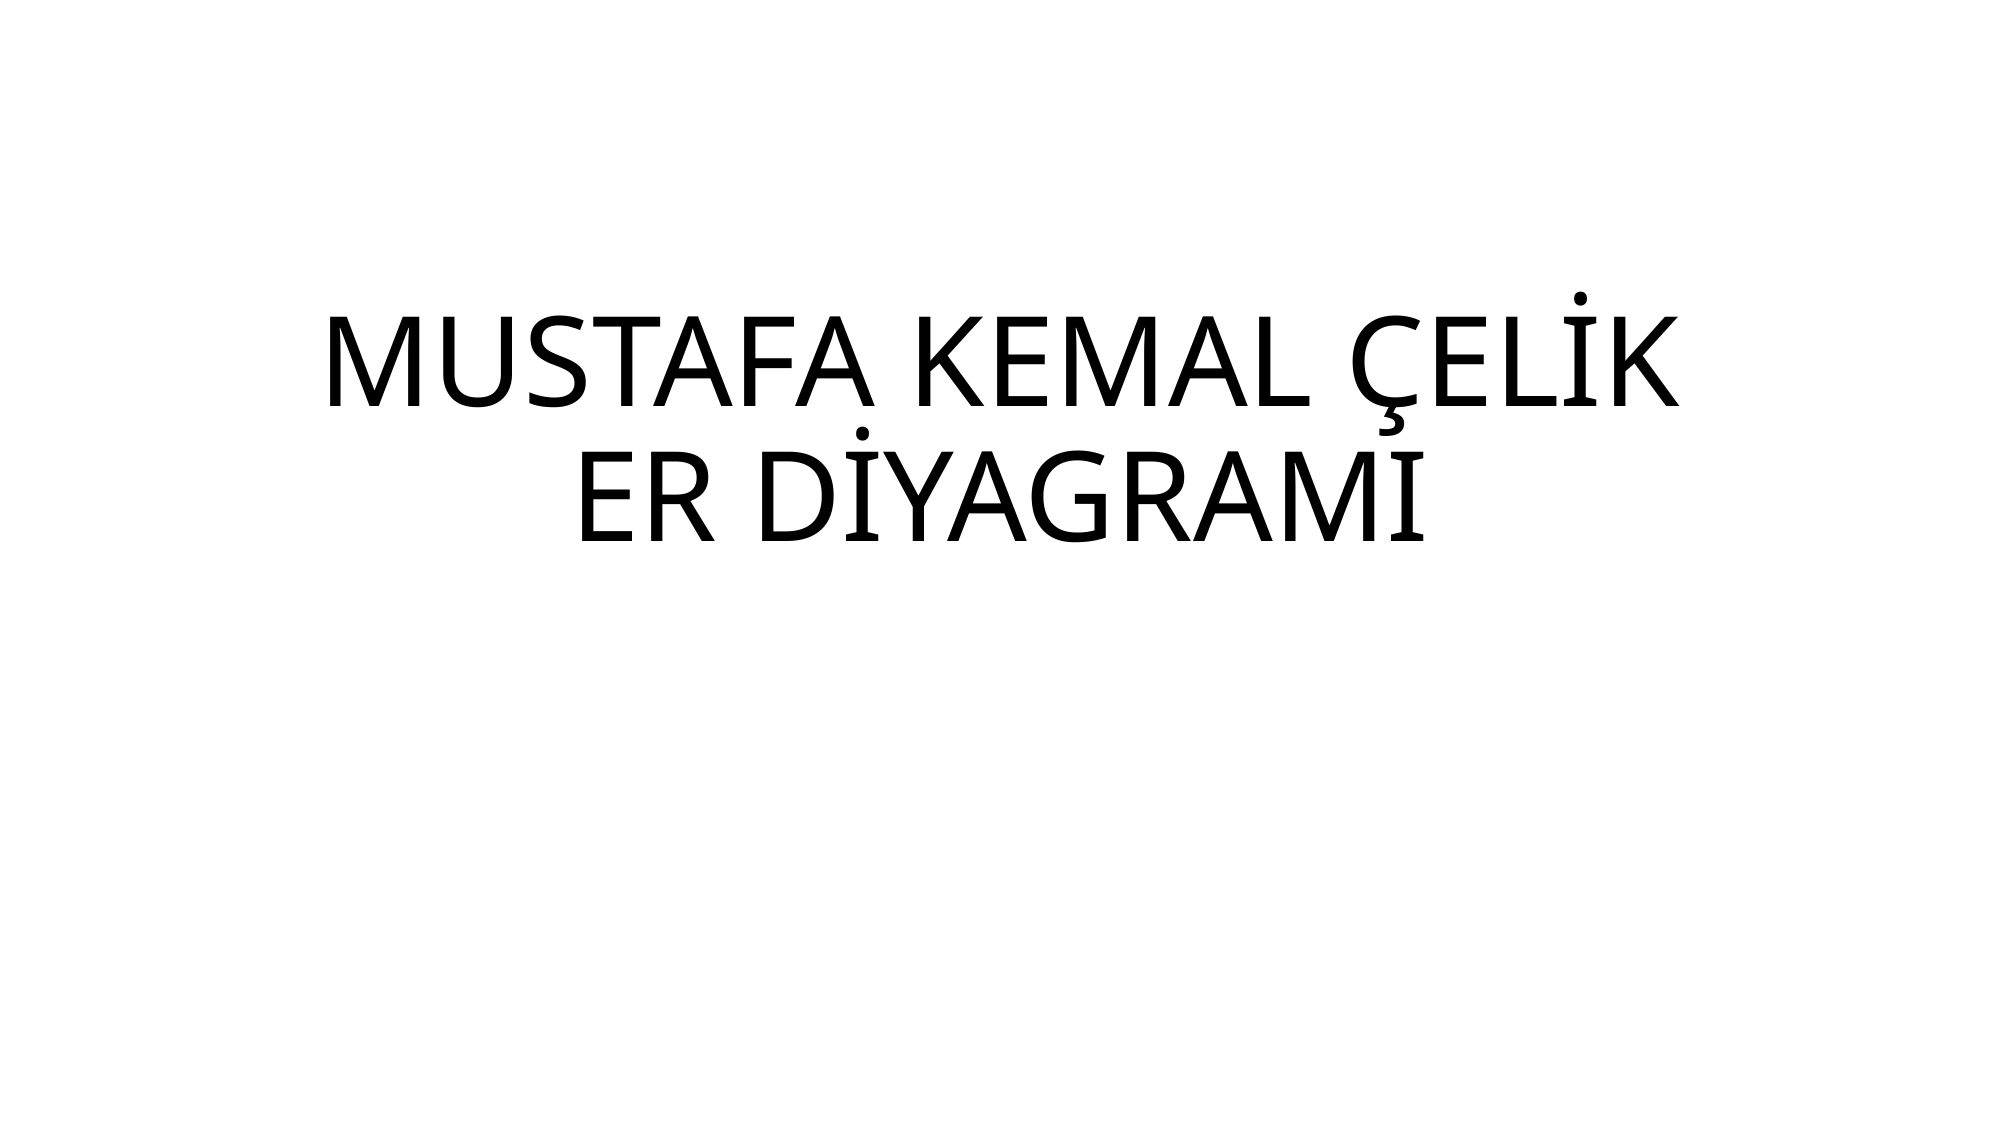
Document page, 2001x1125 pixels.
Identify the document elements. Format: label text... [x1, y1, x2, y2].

title MUSTAFA KEMAL ÇELİK ER DİYAGRAMI [249, 184, 1750, 576]
